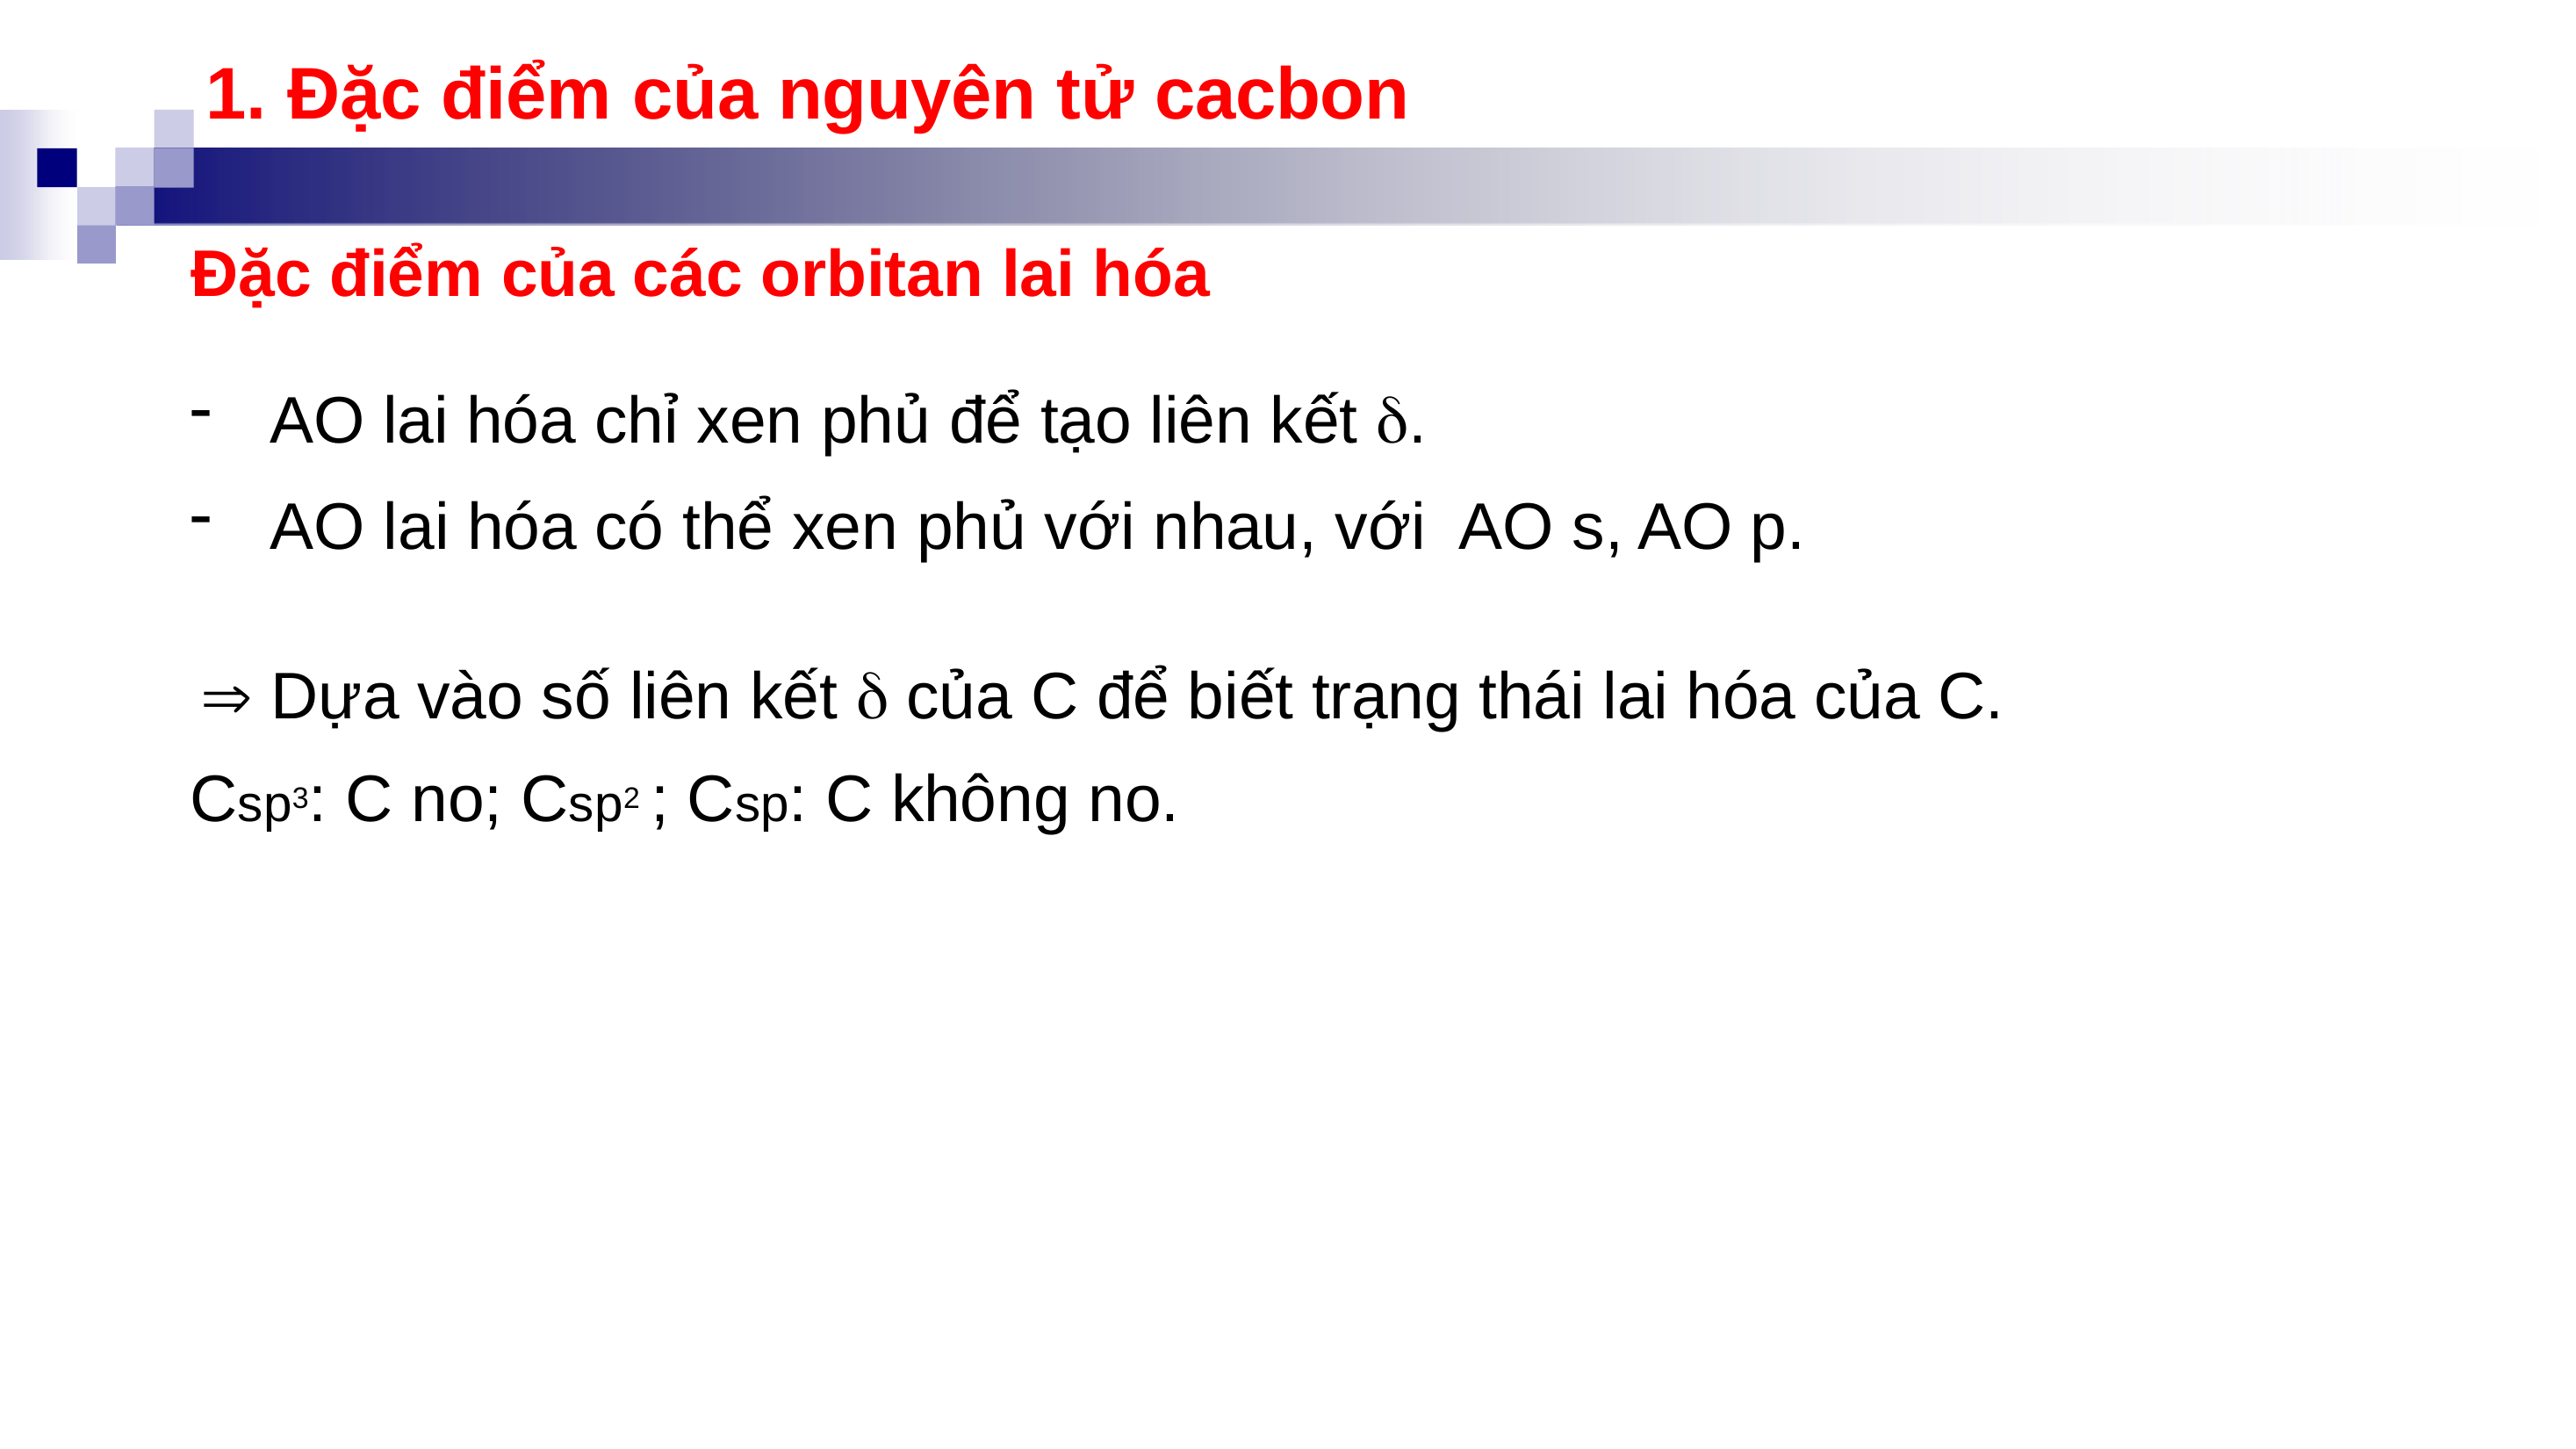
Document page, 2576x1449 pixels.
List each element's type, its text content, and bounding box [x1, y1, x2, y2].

text_box 1. Đặc điểm của nguyên tử cacbon [202, 41, 1482, 109]
text_box AO lai hóa chỉ xen phủ để tạo liên kết . AO lai hóa có thể xen phủ với nhau, với AO s, AO p.  Dựa vào số liên kết  của C để biết trạng thái lai hóa của C. Csp3: C no; Csp2 ; Csp: C không no. [190, 373, 2347, 835]
text_box Đặc điểm của các orbitan lai hóa [186, 274, 1402, 310]
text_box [0, 109, 2576, 264]
